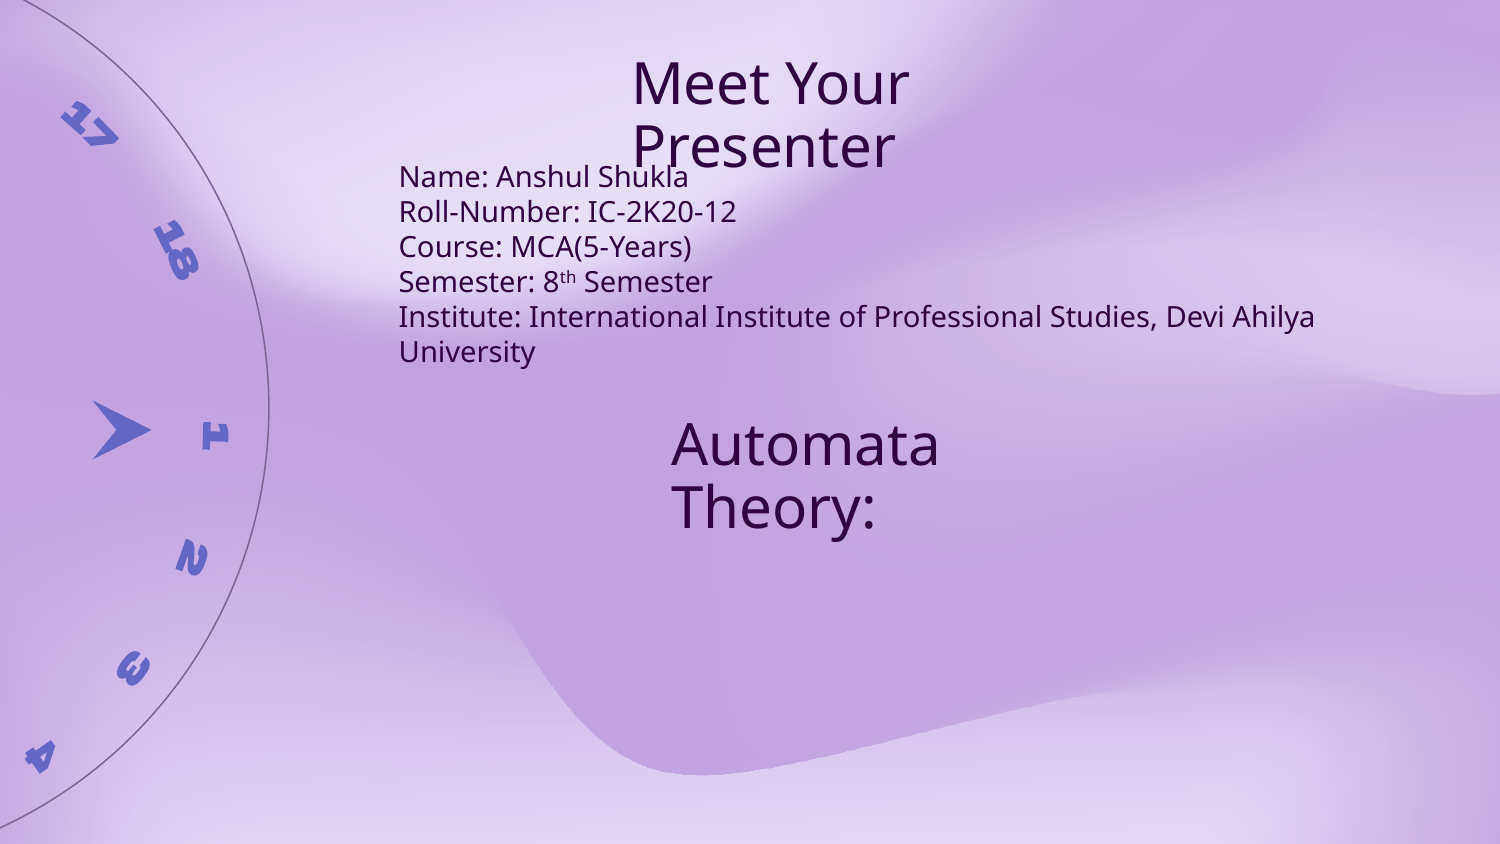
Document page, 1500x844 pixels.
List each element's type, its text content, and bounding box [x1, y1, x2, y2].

text_box Automata Theory: [655, 400, 1143, 476]
text_box Meet Your Presenter [616, 38, 1183, 115]
text_box [0, 0, 269, 828]
subtitle Name: Anshul Shukla Roll-Number: IC-2K20-12 Course: MCA(5-Years) Semester: 8th Semester Institute: International Institute of Professional Studies, Devi Ahilya University [383, 143, 1415, 343]
picture [0, 0, 1500, 844]
